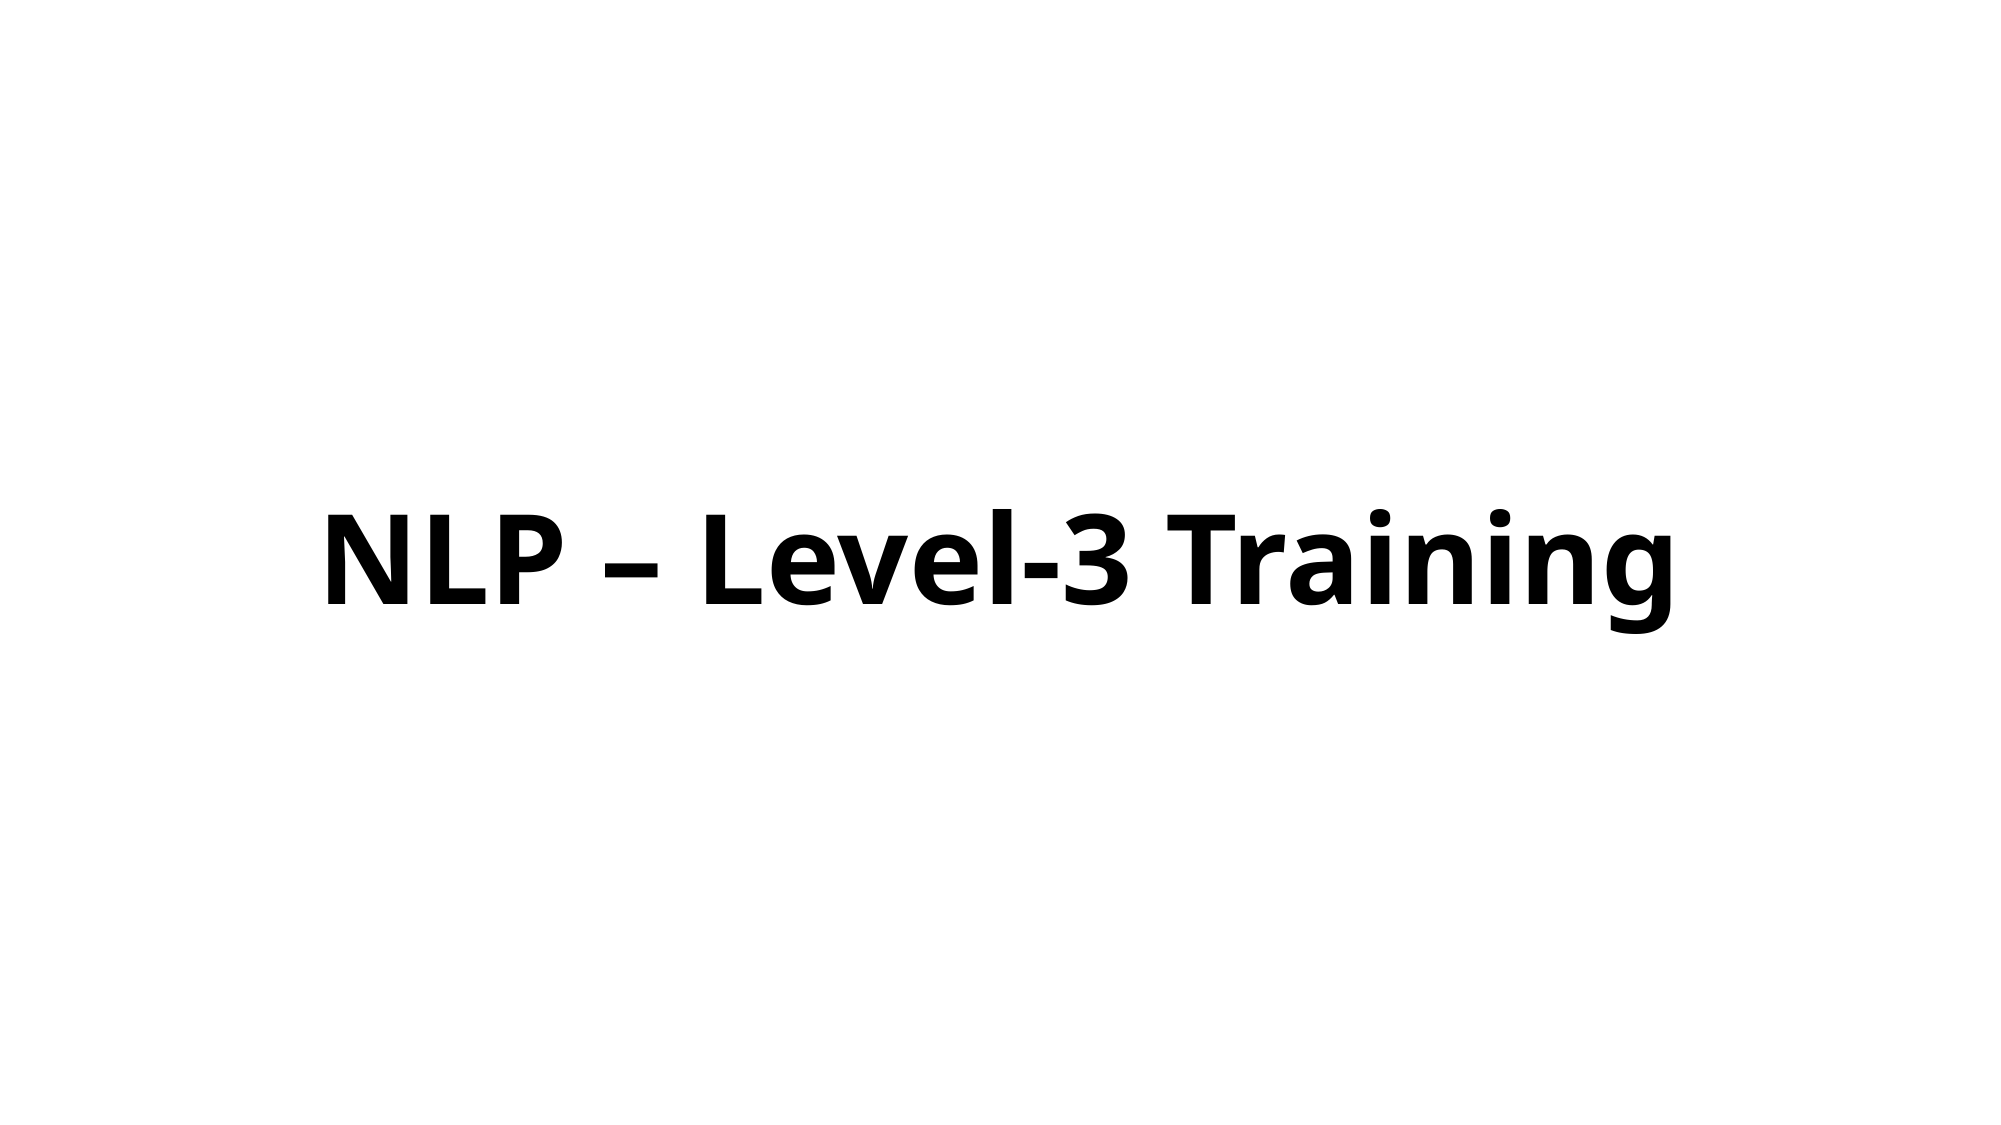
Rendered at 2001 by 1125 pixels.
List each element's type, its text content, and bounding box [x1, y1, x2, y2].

title NLP – Level-3 Training [0, 485, 2000, 640]
